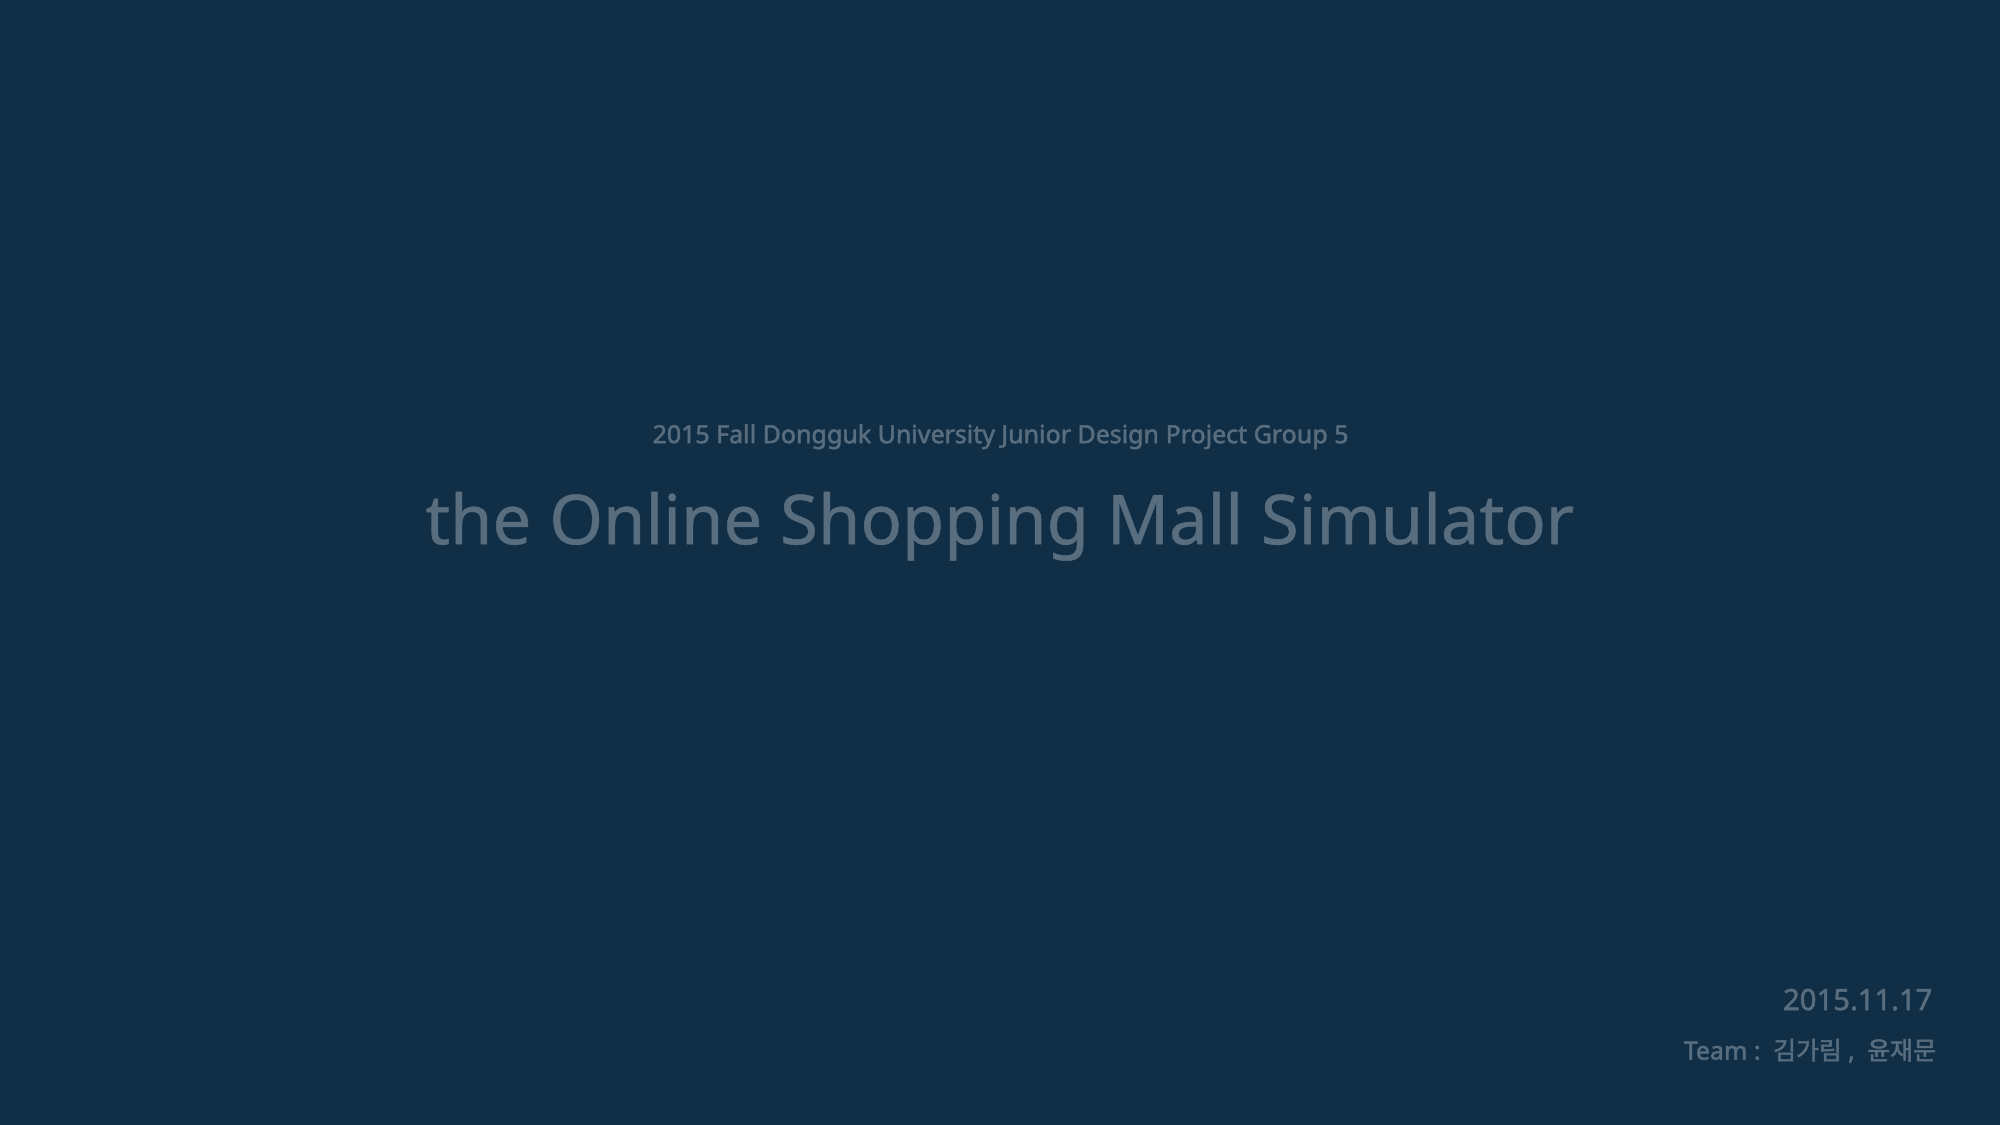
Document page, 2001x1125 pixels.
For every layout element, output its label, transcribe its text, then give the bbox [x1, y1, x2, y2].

text_box Team : 김가림, 윤재문 [1668, 1027, 1952, 1072]
text_box the Online Shopping Mall Simulator [410, 467, 1590, 566]
text_box 2015 Fall Dongguk University Junior Design Project Group 5 [637, 410, 1365, 456]
text_box 2015.11.17 [1768, 973, 1948, 1024]
